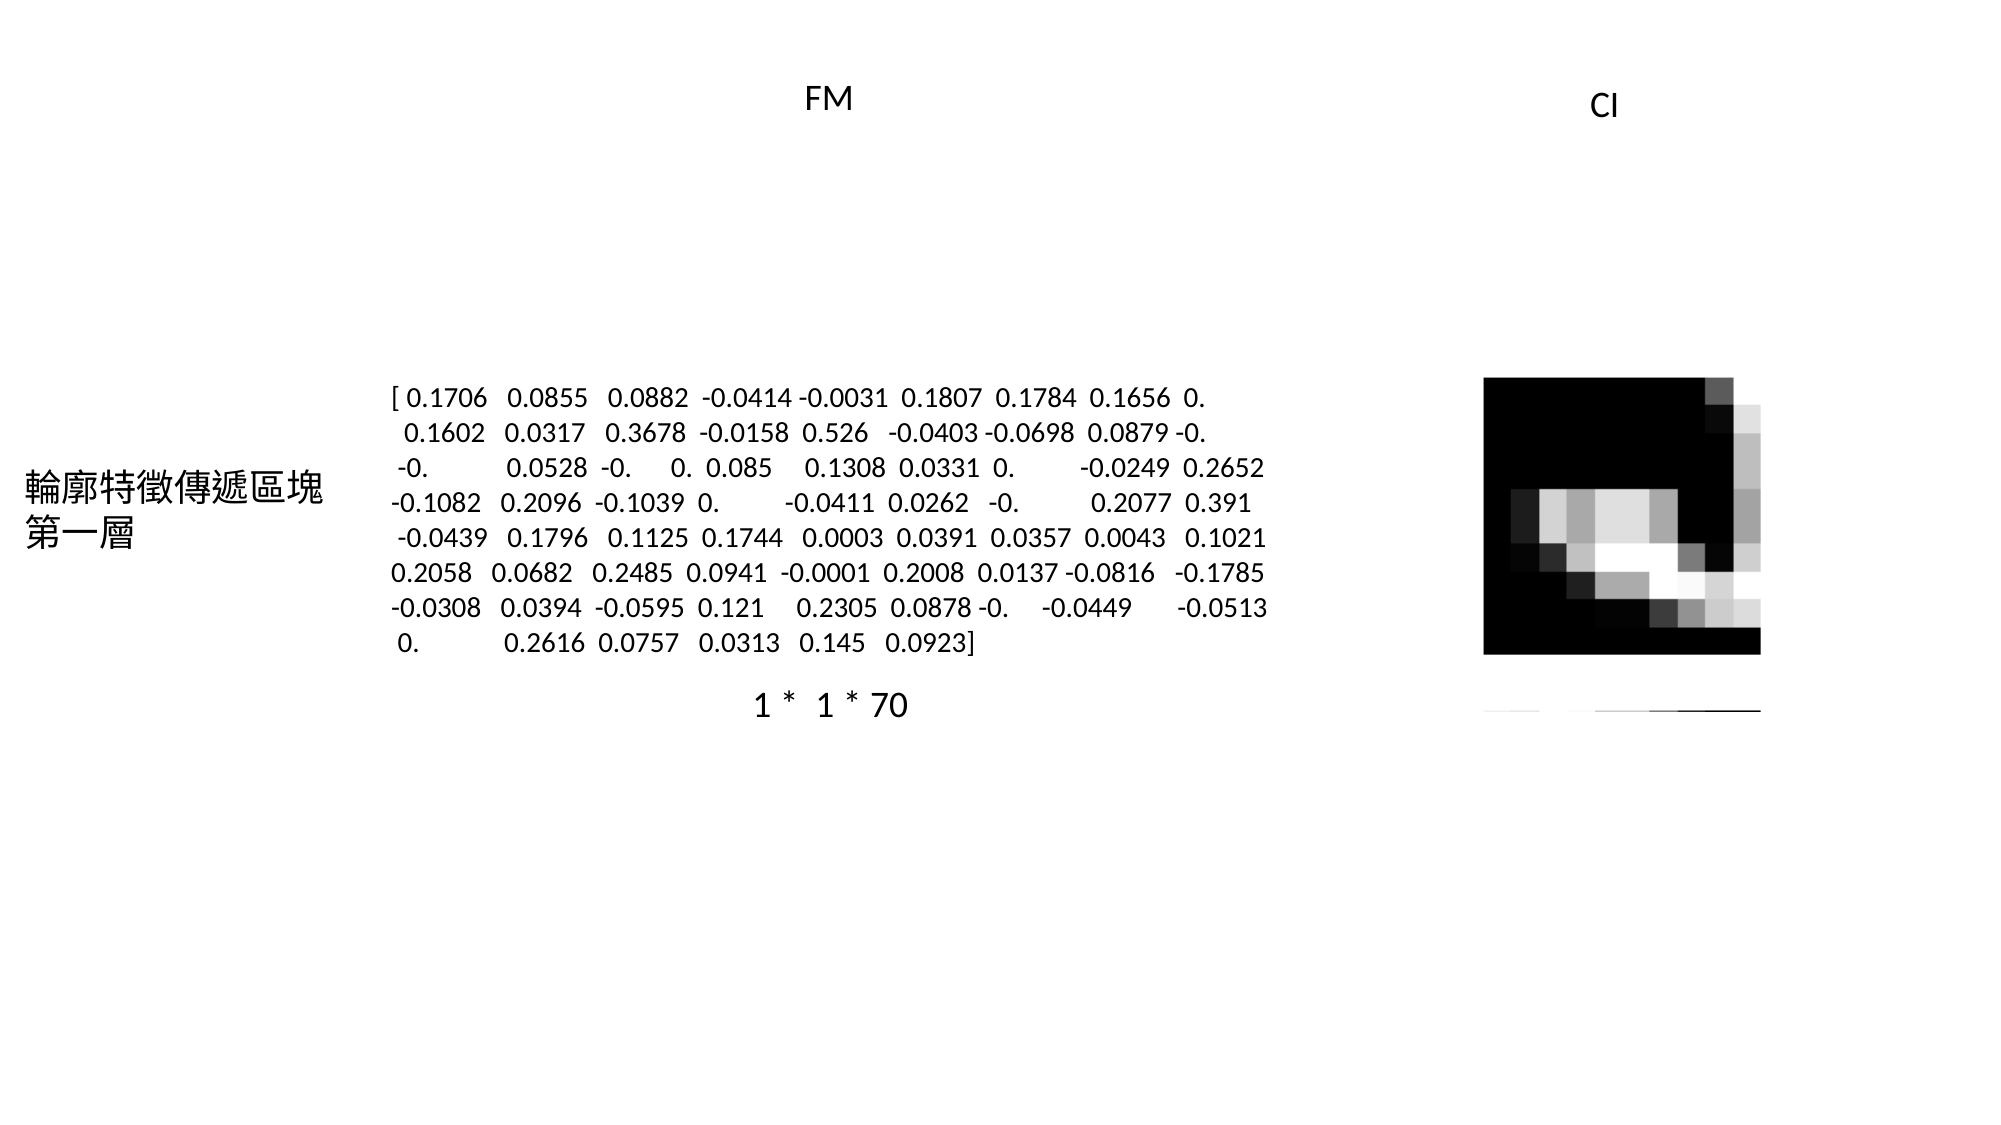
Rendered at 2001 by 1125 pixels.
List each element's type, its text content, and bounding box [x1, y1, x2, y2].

text_box 輪廓特徵傳遞區塊 第一層 [9, 456, 347, 562]
picture [1441, 335, 1806, 712]
text_box FM [789, 65, 889, 126]
text_box CI [1575, 72, 1674, 133]
text_box 1 * 1 * 70 [737, 673, 941, 733]
text_box [ 0.1706 0.0855 0.0882 -0.0414 -0.0031 0.1807 0.1784 0.1656 0. 0.1602 0.0317 0.3678 -0.0158 0.526 -0.0403 -0.0698 0.0879 -0. -0. 0.0528 -0. 0. 0.085 0.1308 0.0331 0. -0.0249 0.2652 -0.1082 0.2096 -0.1039 0. -0.0411 0.0262 -0. 0.2077 0.391 -0.0439 0.1796 0.1125 0.1744 0.0003 0.0391 0.0357 0.0043 0.1021 0.2058 0.0682 0.2485 0.0941 -0.0001 0.2008 0.0137 -0.0816 -0.1785 -0.0308 0.0394 -0.0595 0.121 0.2305 0.0878 -0. -0.0449 -0.0513 0. 0.2616 0.0757 0.0313 0.145 0.0923] [376, 370, 1355, 666]
